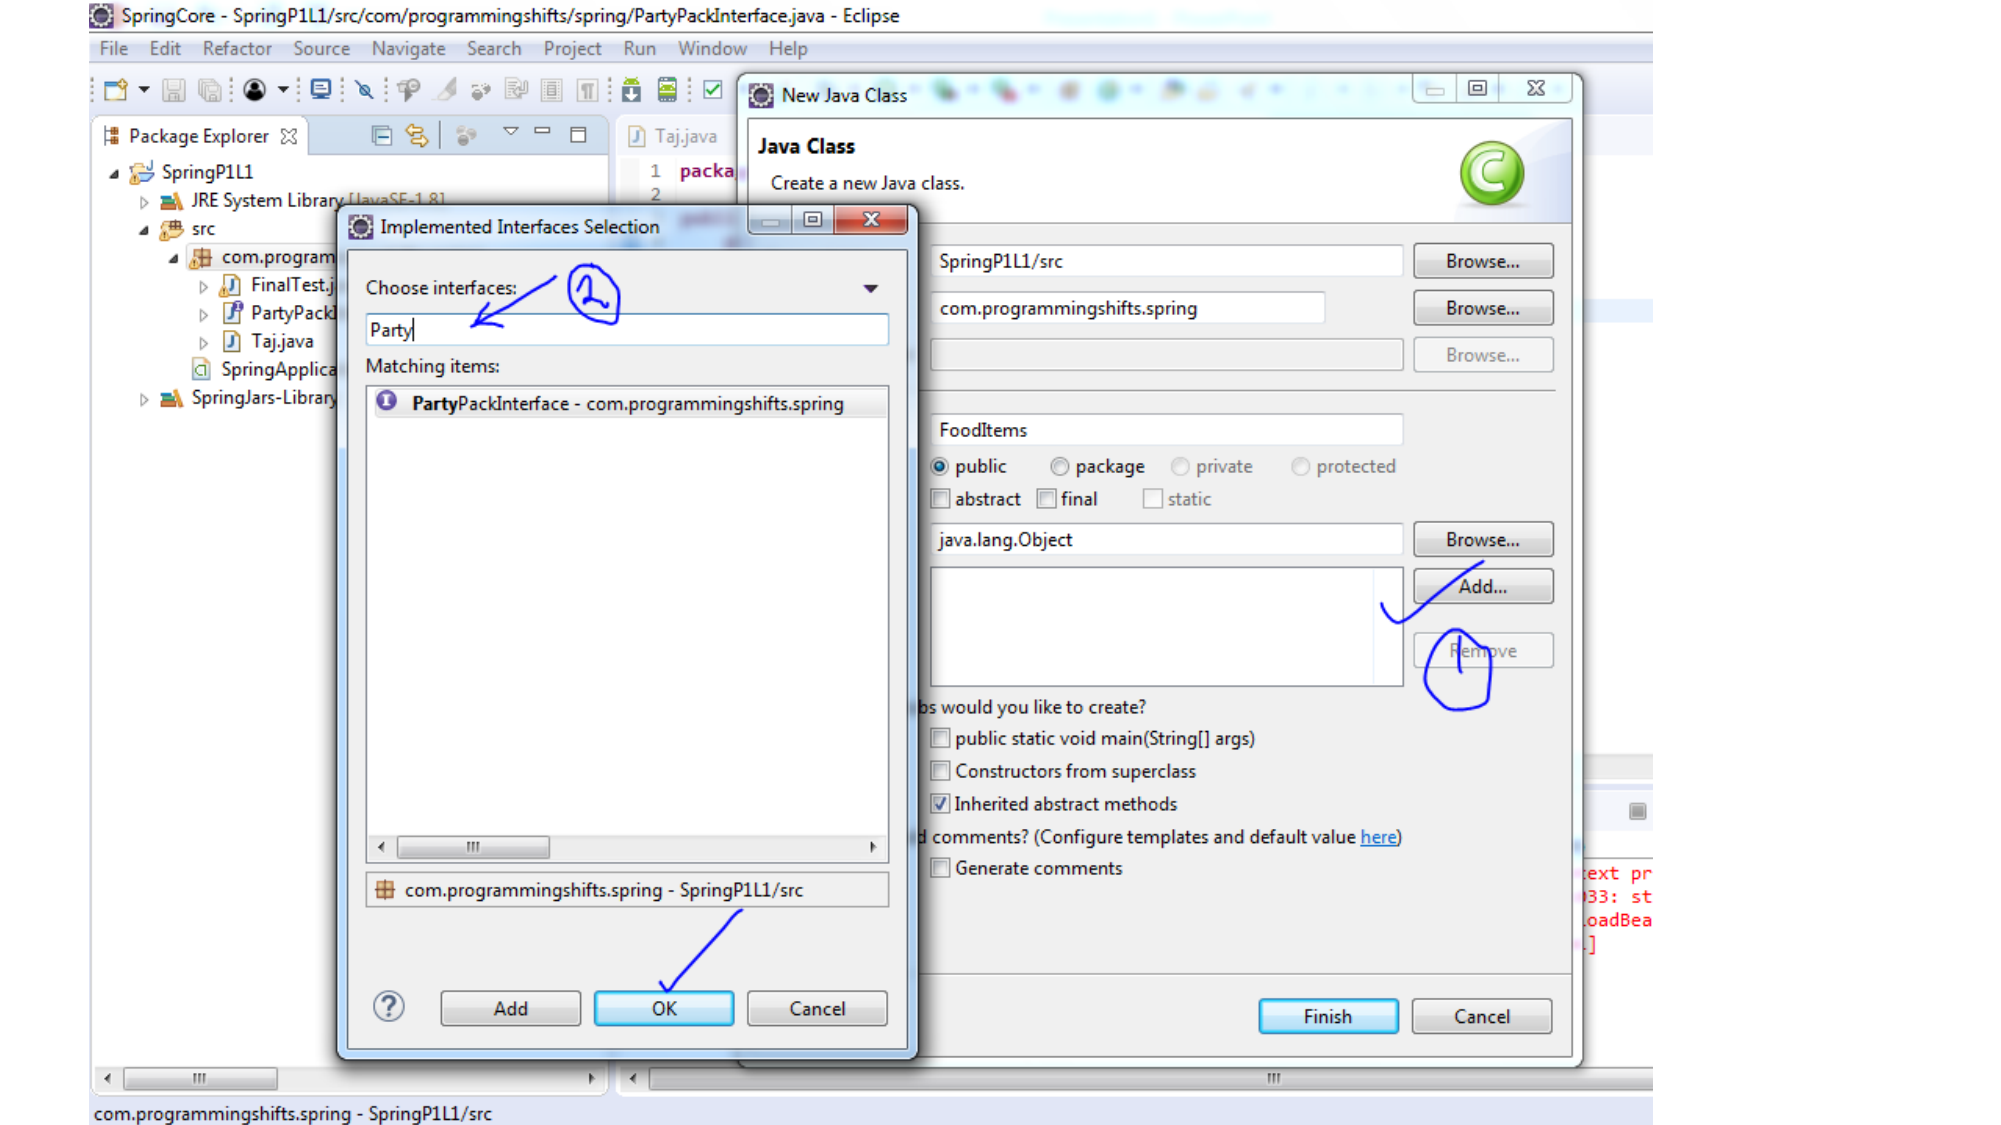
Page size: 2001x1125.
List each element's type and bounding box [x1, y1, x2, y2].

picture [89, 0, 1653, 1125]
